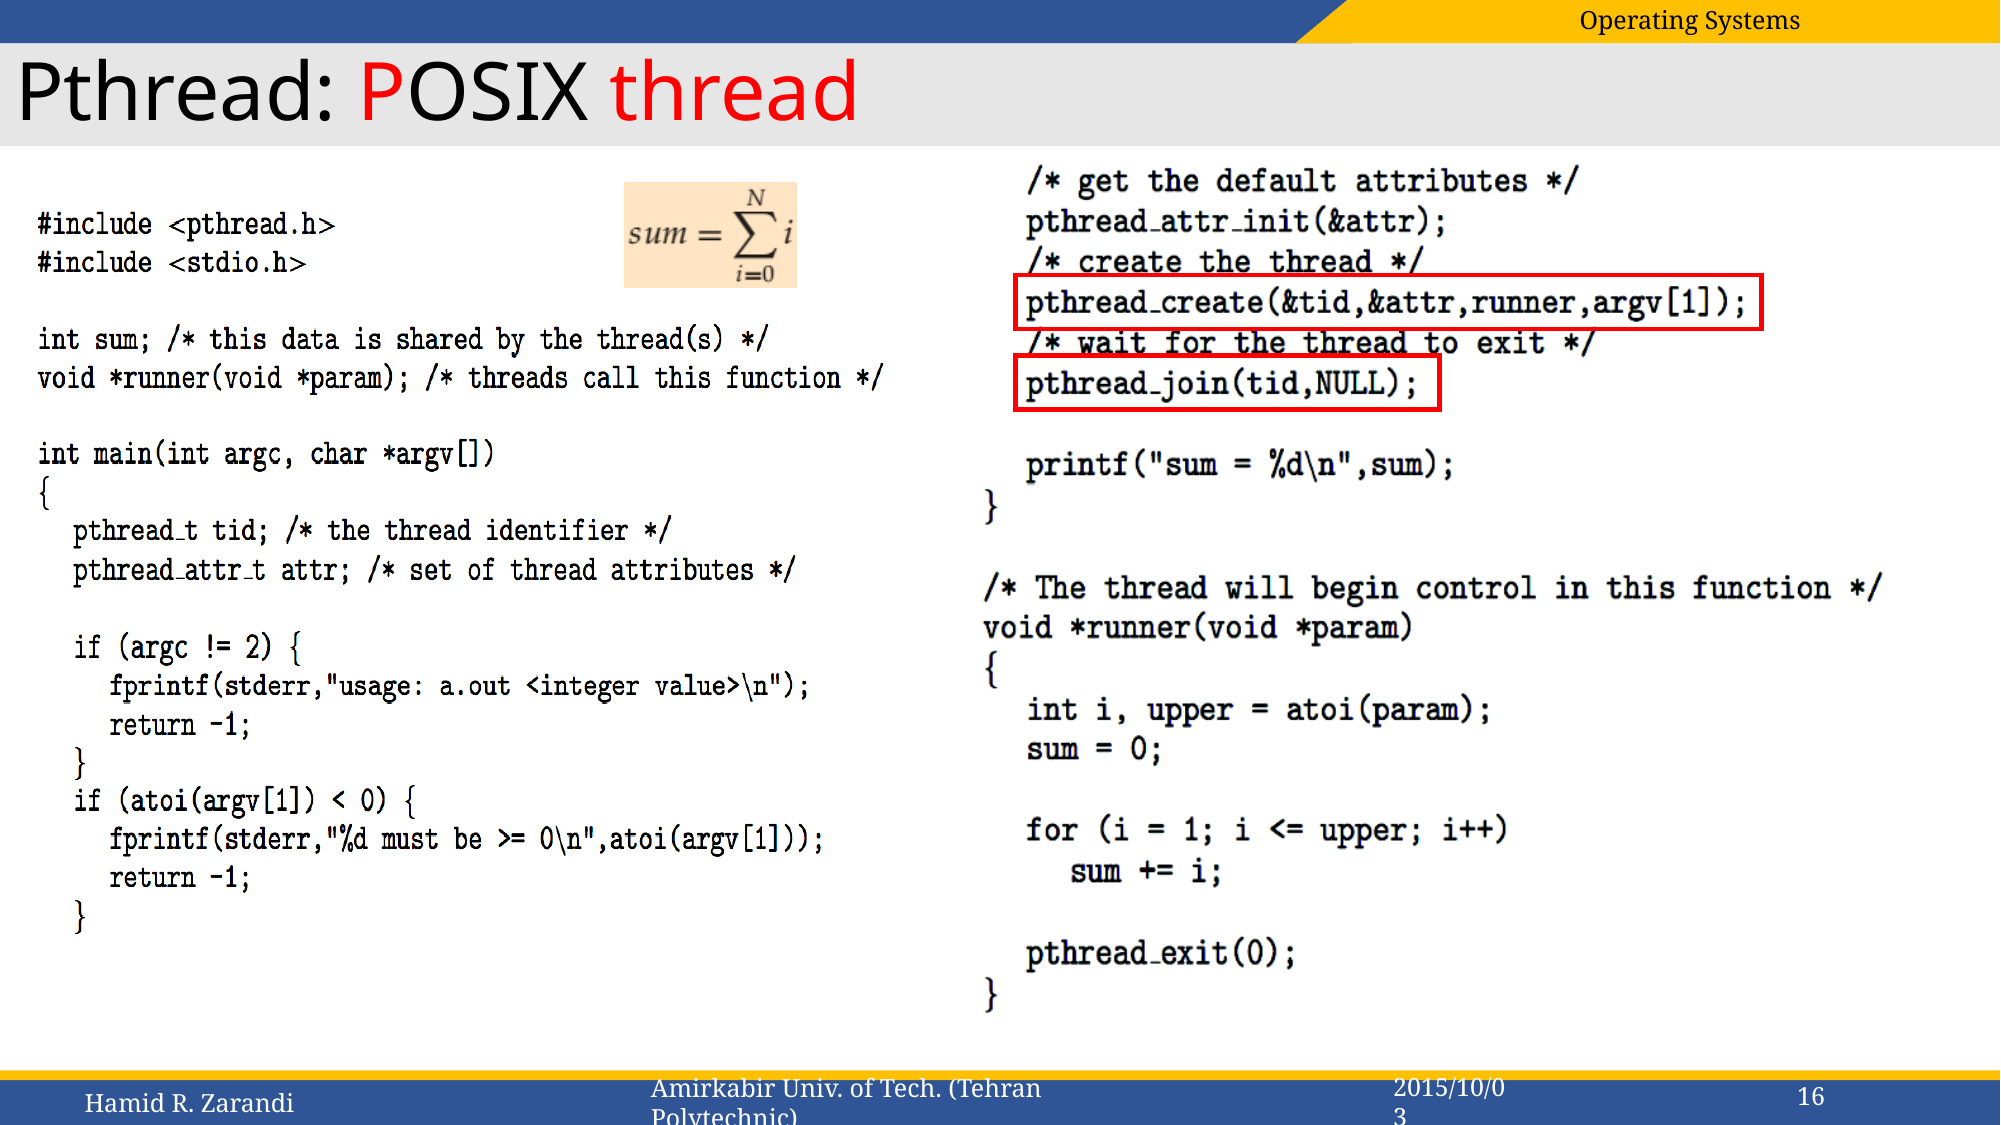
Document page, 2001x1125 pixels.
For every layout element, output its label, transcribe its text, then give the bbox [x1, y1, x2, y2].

title Pthread: POSIX thread [0, 43, 2000, 146]
picture [624, 182, 797, 288]
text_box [12, 162, 1898, 1022]
